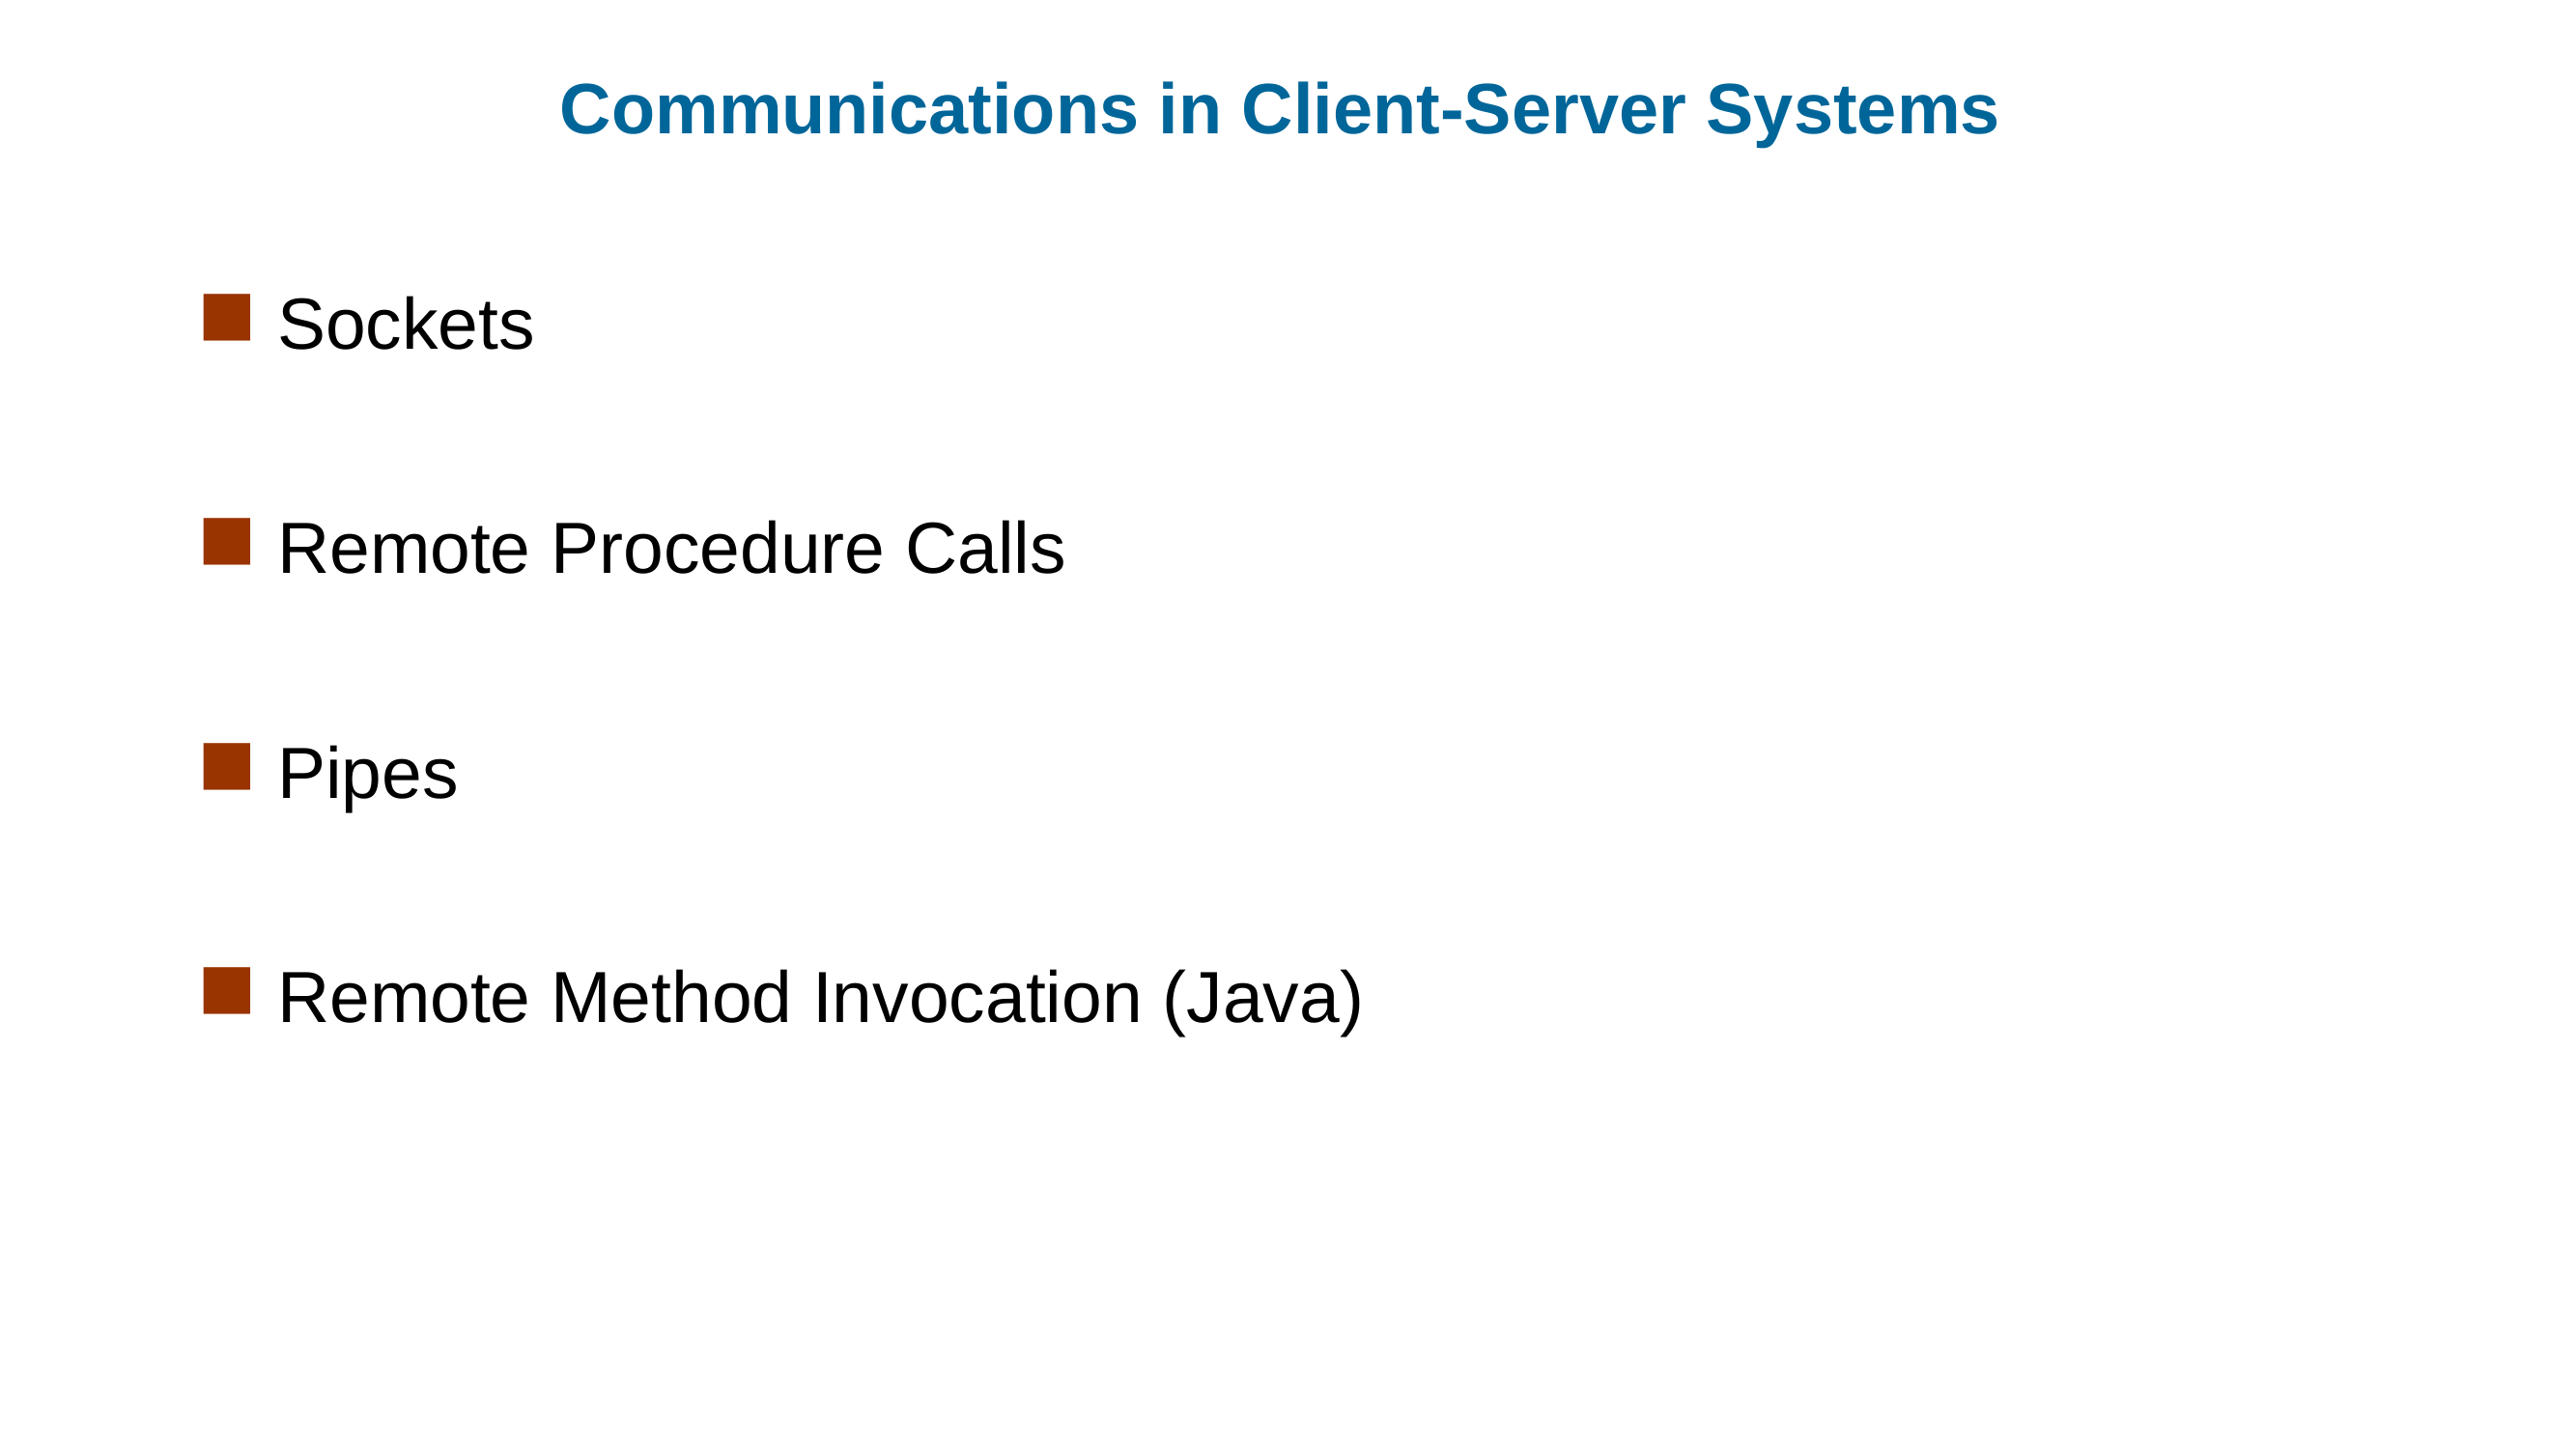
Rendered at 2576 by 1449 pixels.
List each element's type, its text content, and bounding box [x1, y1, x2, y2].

title Communications in Client-Server Systems [411, 50, 2151, 159]
list Sockets Remote Procedure Calls Pipes Remote Method Invocation (Java) [187, 266, 1927, 1118]
